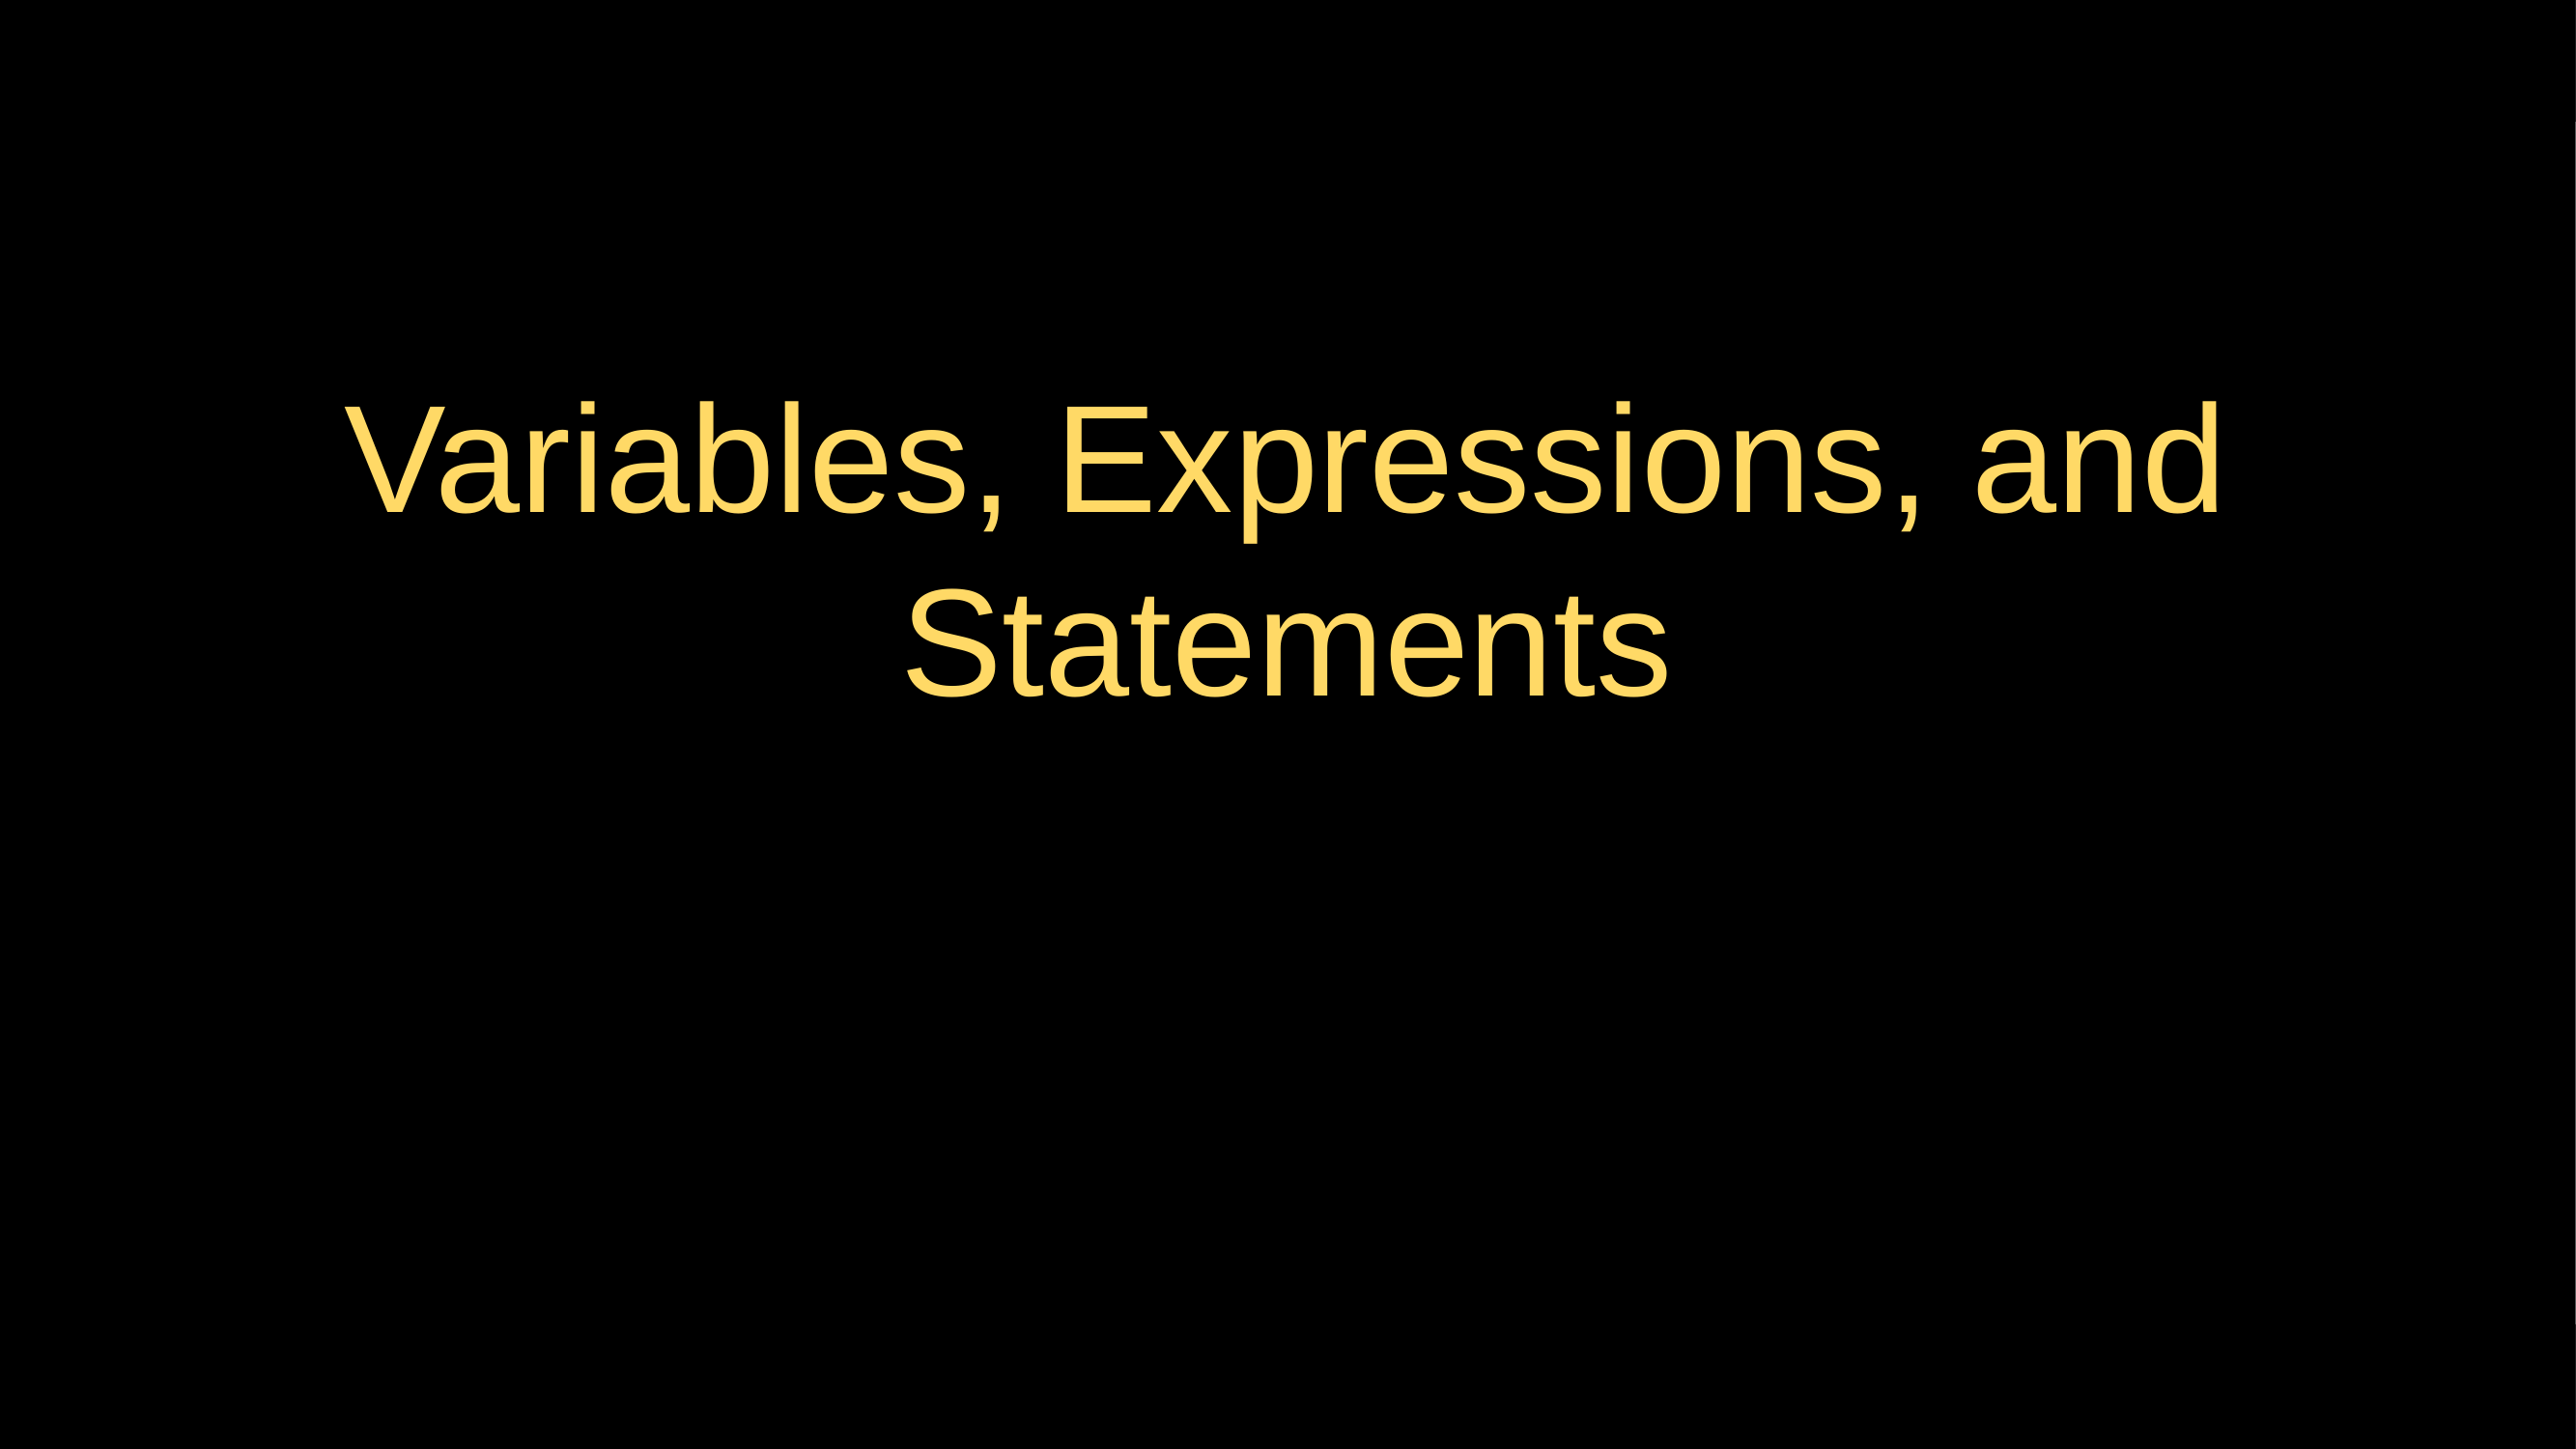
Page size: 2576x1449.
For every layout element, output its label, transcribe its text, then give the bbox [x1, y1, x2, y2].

title Variables, Expressions, and Statements [183, 243, 2391, 733]
